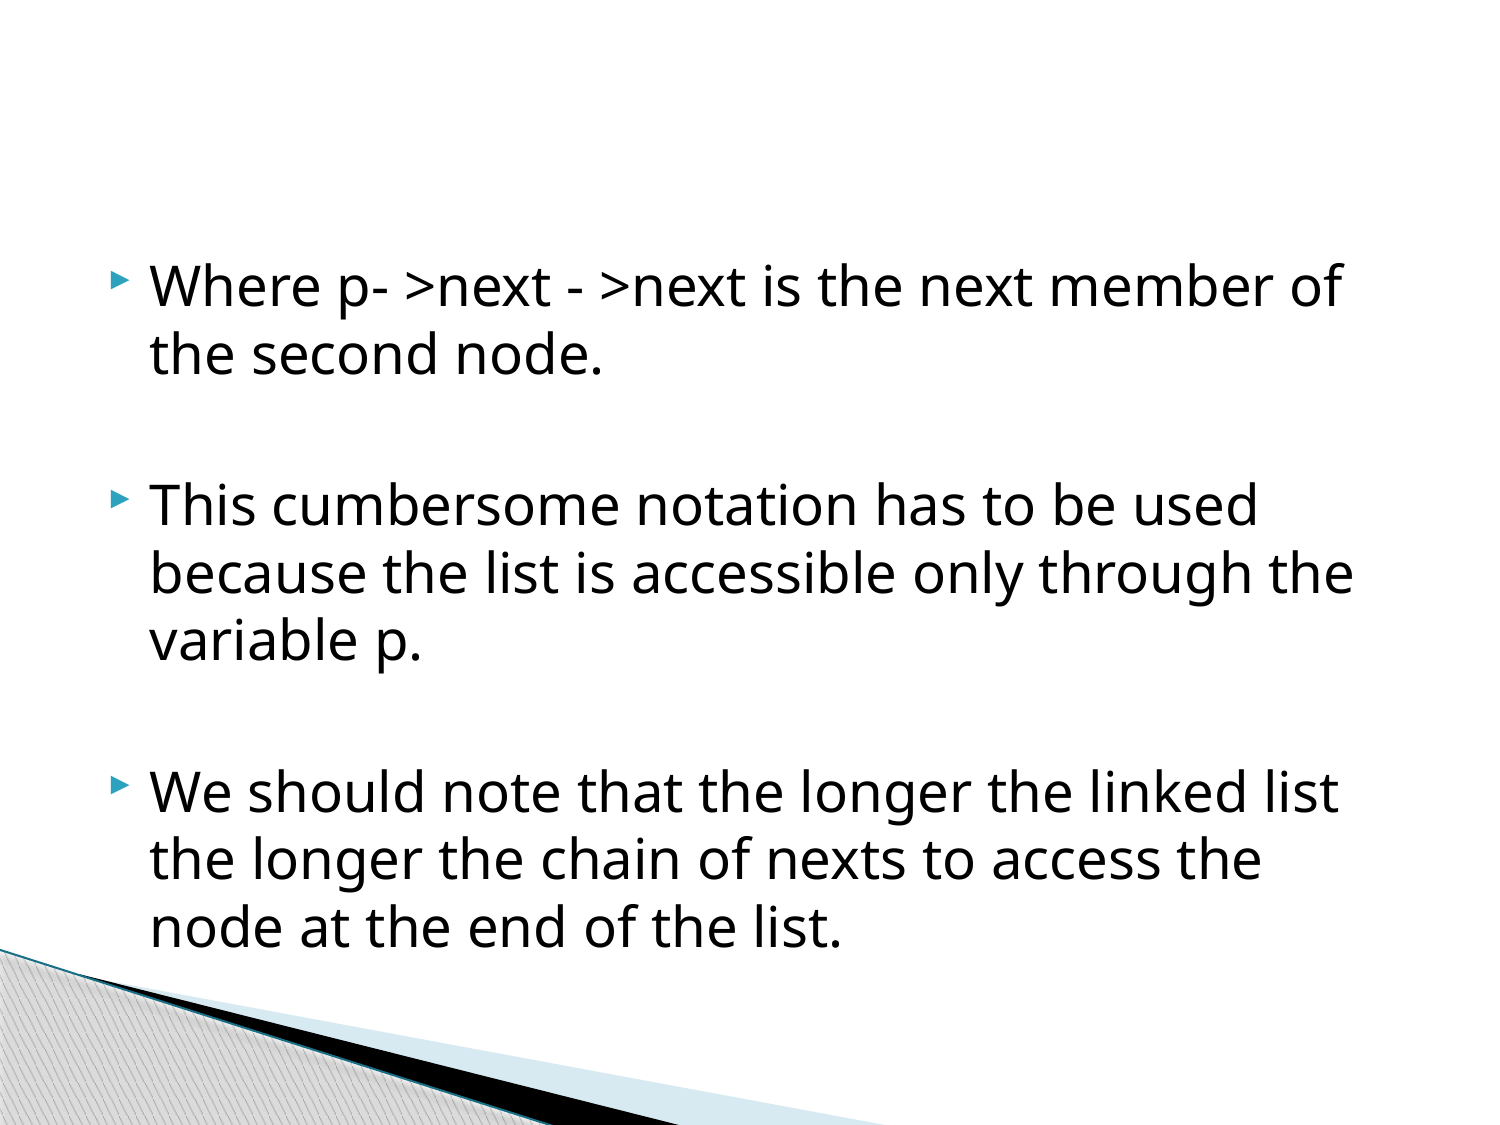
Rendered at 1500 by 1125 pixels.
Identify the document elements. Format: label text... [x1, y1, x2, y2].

list Where p- >next - >next is the next member of the second node. This cumbersome notation has to be used because the list is accessible only through the variable p. We should note that the longer the linked list the longer the chain of nexts to access the node at the end of the list. [75, 243, 1425, 986]
